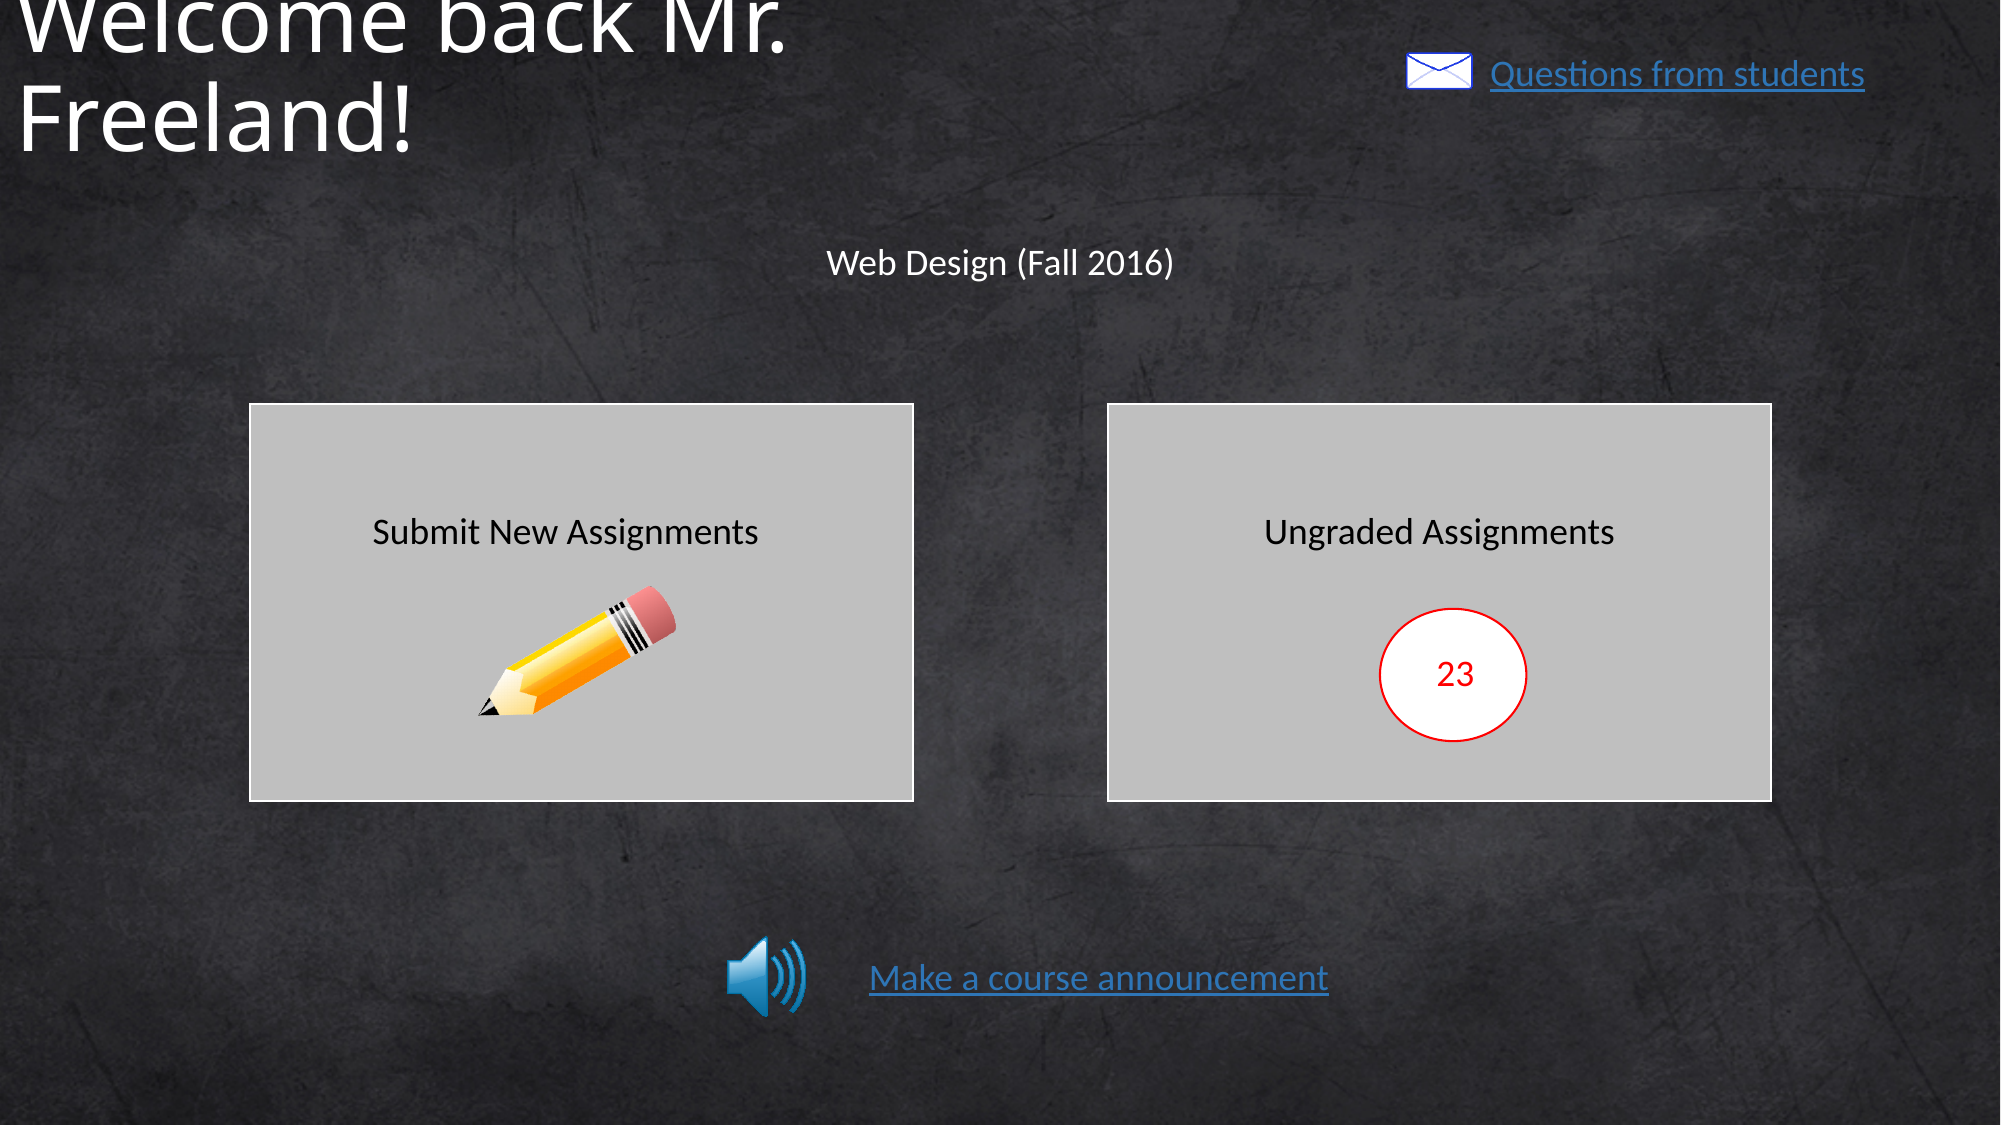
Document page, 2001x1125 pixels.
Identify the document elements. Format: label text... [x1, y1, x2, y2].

text_box Questions from students [1515, 42, 2000, 102]
text_box Submit New Assignments [357, 499, 805, 560]
text_box Make a course announcement [854, 945, 1567, 1006]
text_box Ungraded Assignments [1249, 499, 1702, 560]
text_box [1107, 403, 1772, 802]
text_box Web Design (Fall 2016) [811, 230, 1476, 290]
text_box 23 [1421, 641, 1514, 702]
text_box [249, 403, 914, 802]
picture [0, 0, 2001, 1125]
title Welcome back Mr. Freeland! [0, 0, 1116, 145]
text_box [1378, 607, 1528, 743]
